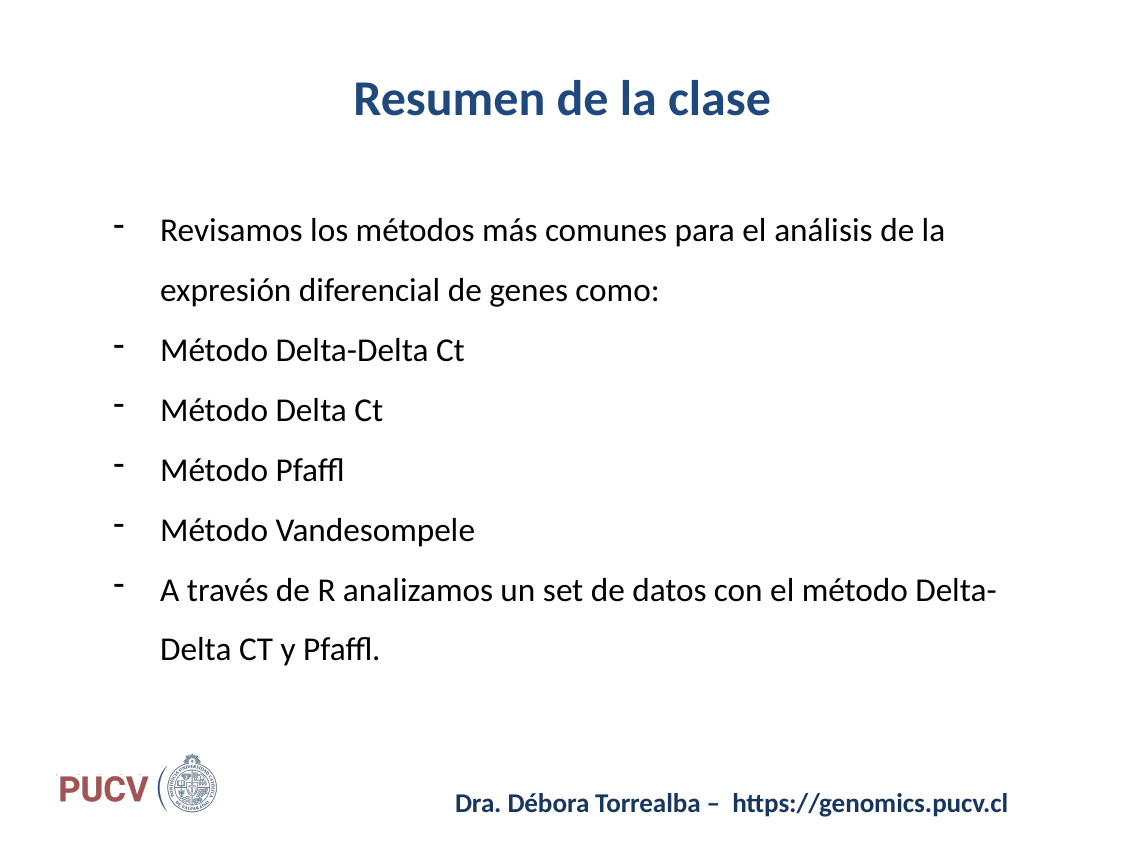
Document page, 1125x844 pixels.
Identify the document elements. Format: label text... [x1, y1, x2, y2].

title Resumen de la clase [183, 40, 942, 151]
text_box Revisamos los métodos más comunes para el análisis de la expresión diferencial de genes como: Método Delta-Delta Ct Método Delta Ct Método Pfaffl Método Vandesompele A través de R analizamos un set de datos con el método Delta-Delta CT y Pfaffl. [98, 181, 1043, 675]
picture [56, 748, 224, 818]
